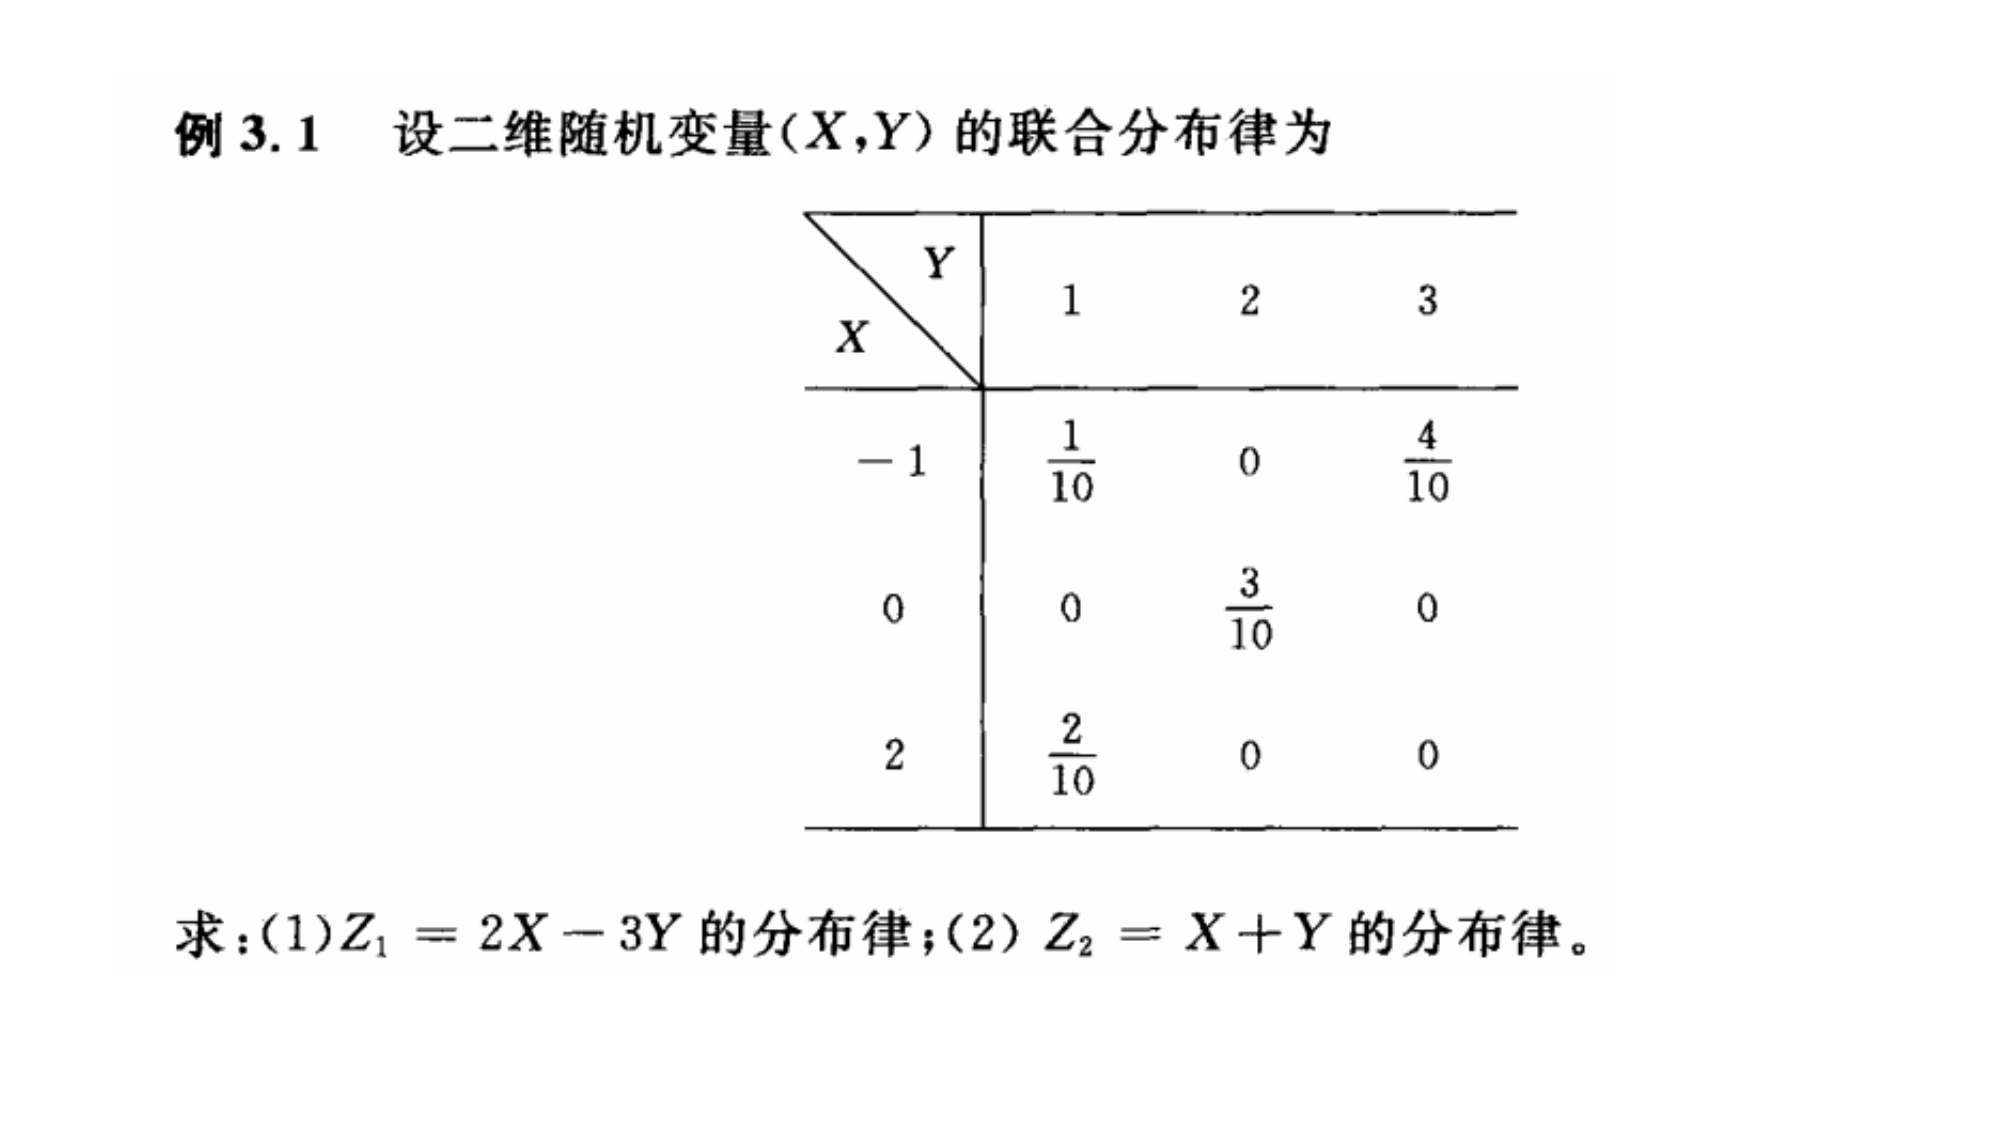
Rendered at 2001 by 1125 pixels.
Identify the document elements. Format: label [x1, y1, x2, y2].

picture [113, 75, 1613, 973]
